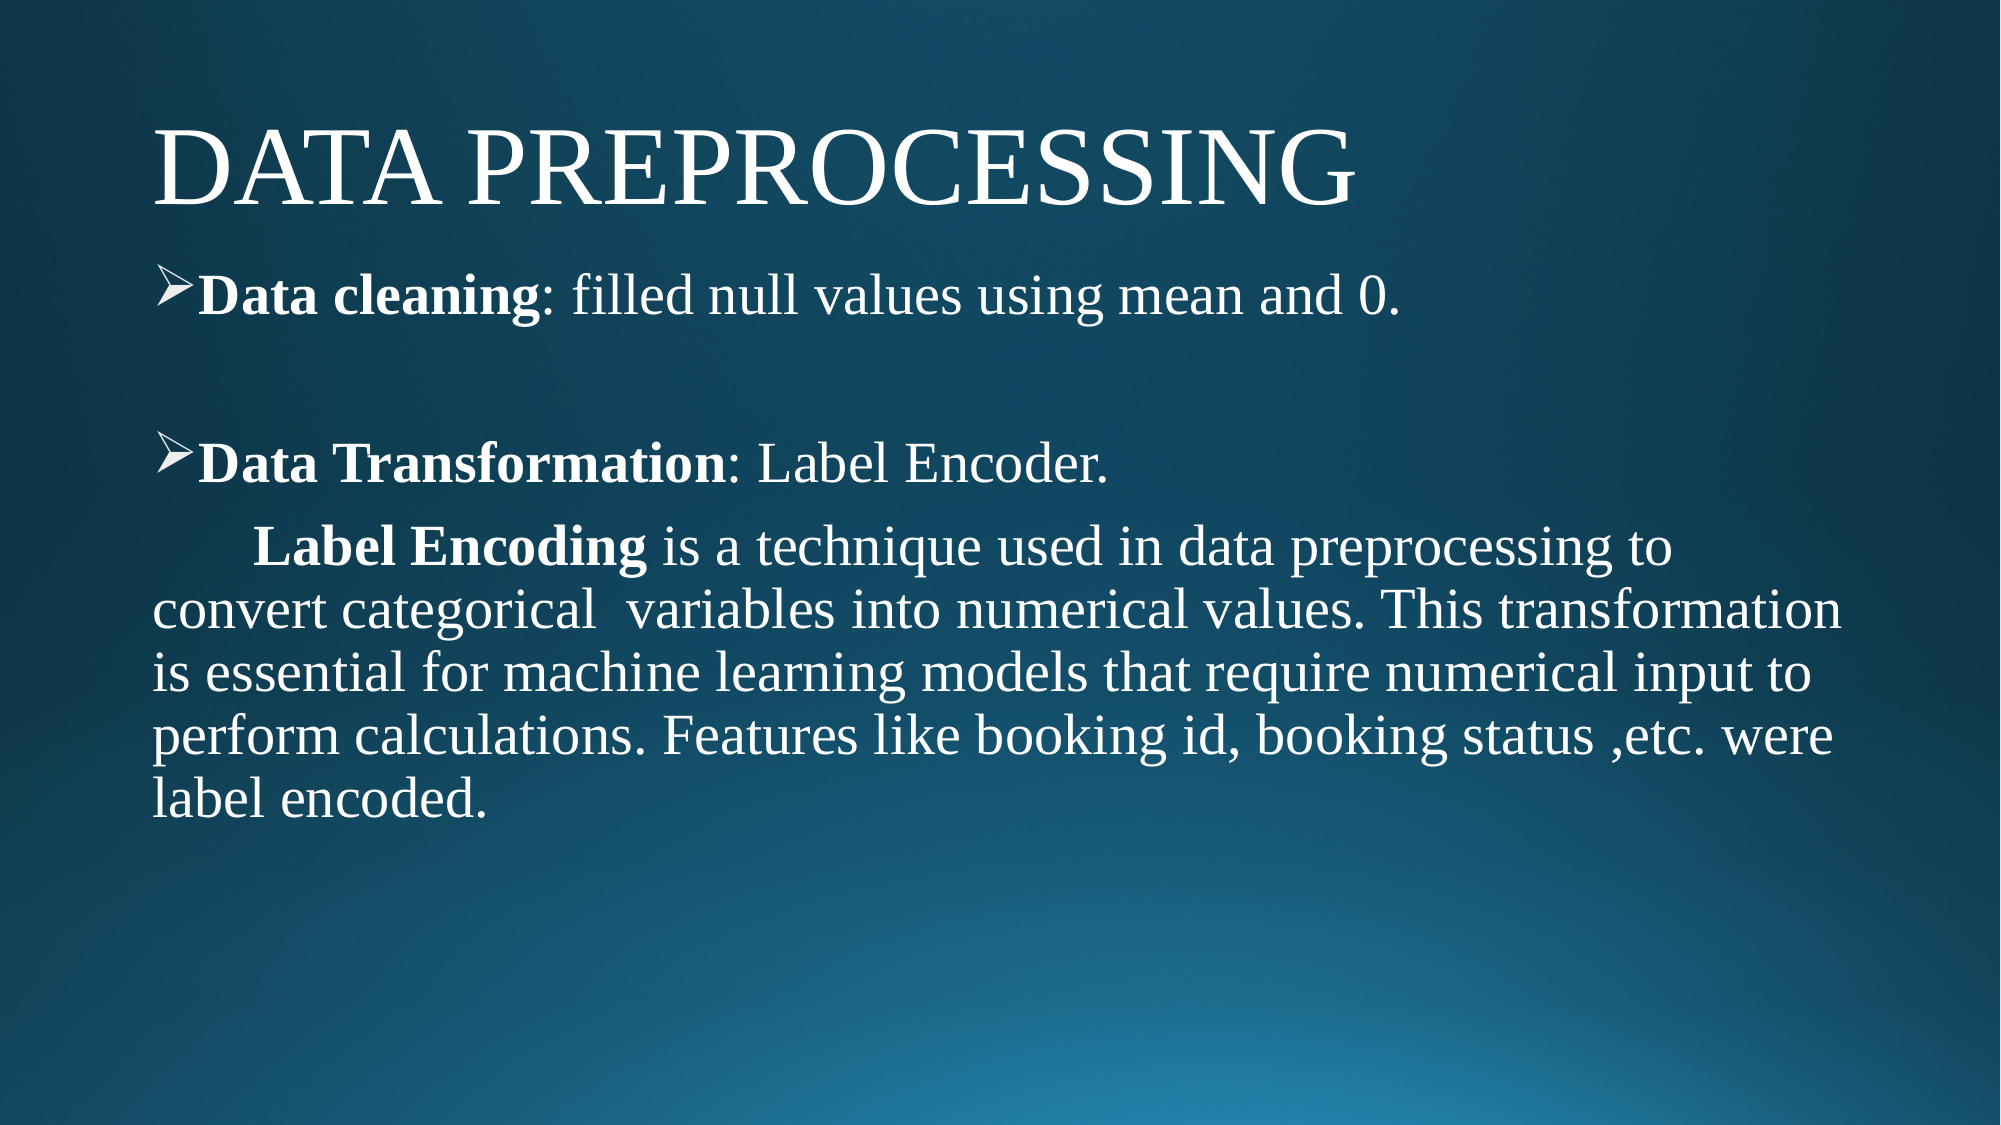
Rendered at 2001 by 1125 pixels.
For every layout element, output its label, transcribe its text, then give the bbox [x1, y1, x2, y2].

list Data cleaning: filled null values using mean and 0. Data Transformation: Label Encoder. Label Encoding is a technique used in data preprocessing to convert categorical variables into numerical values. This transformation is essential for machine learning models that require numerical input to perform calculations. Features like booking id, booking status ,etc. were label encoded. [137, 257, 1863, 1014]
picture [0, 0, 2001, 1125]
title DATA PREPROCESSING [137, 59, 1863, 257]
